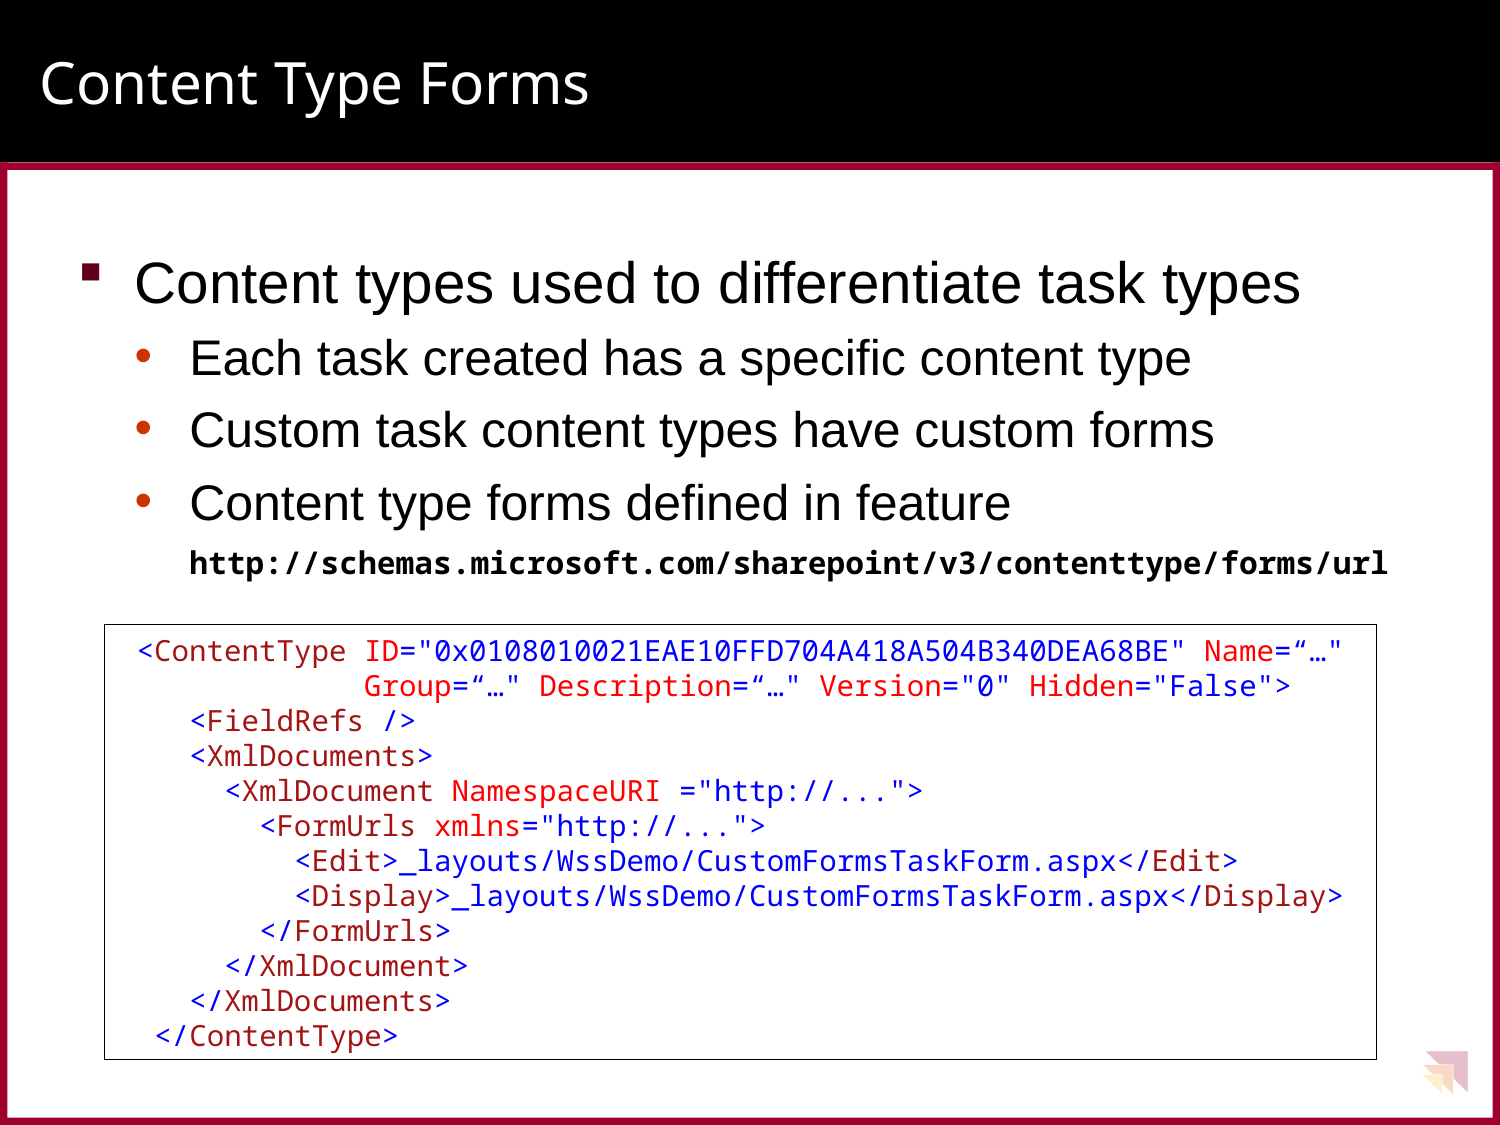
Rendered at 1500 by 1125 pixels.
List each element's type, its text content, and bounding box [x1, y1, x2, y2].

title Content Type Forms [24, 12, 1438, 150]
list Content types used to differentiate task types Each task created has a specific content type Custom task content types have custom forms Content type forms defined in feature http://schemas.microsoft.com/sharepoint/v3/contenttype/forms/url [62, 237, 1438, 613]
text_box <ContentType ID="0x0108010021EAE10FFD704A418A504B340DEA68BE" Name=“…" Group=“…" Description=“…" Version="0" Hidden="False"> <FieldRefs /> <XmlDocuments> <XmlDocument NamespaceURI ="http://..."> <FormUrls xmlns="http://..."> <Edit>_layouts/WssDemo/CustomFormsTaskForm.aspx</Edit> <Display>_layouts/WssDemo/CustomFormsTaskForm.aspx</Display> </FormUrls> </XmlDocument> </XmlDocuments> </ContentType> [104, 624, 1377, 1060]
